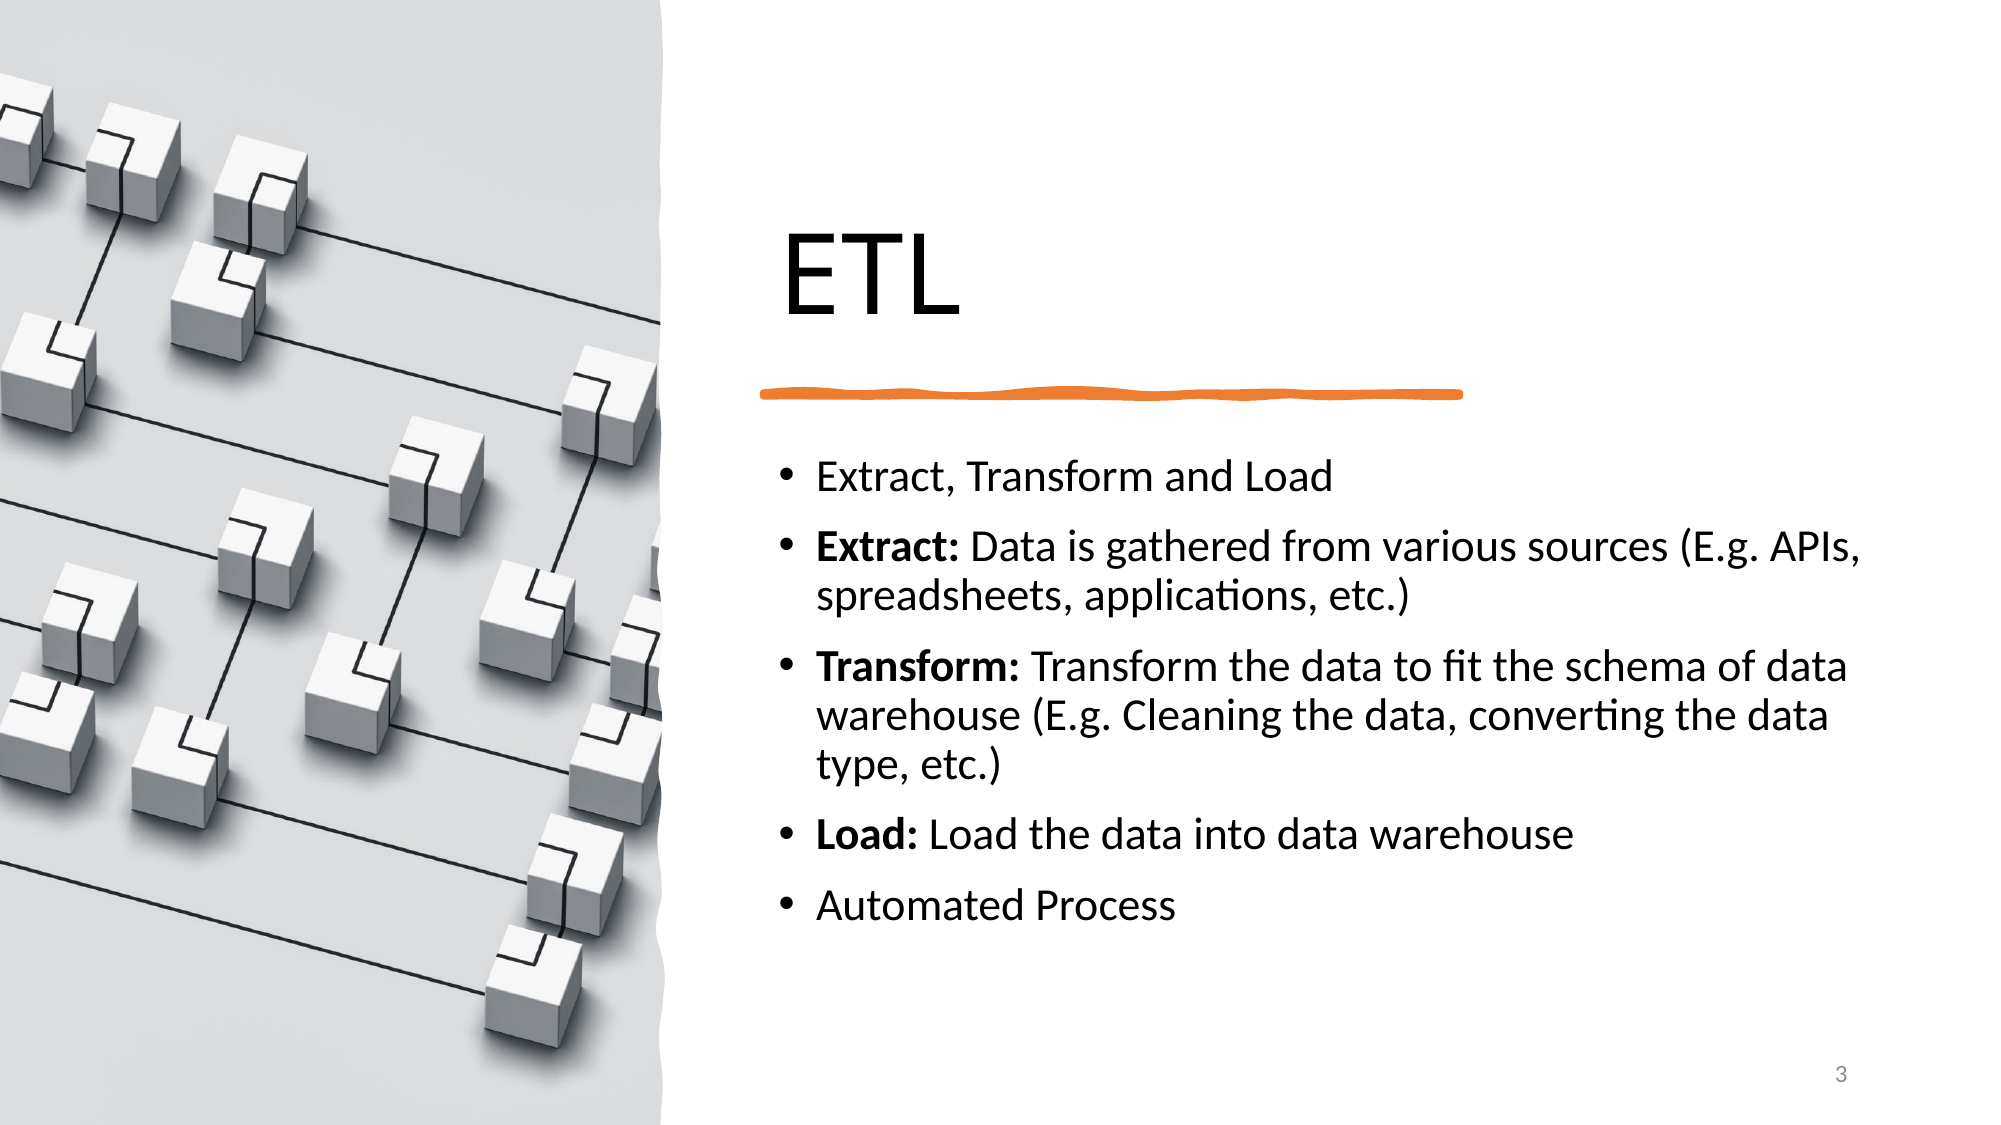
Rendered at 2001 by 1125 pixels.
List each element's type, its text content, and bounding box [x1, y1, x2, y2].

text_box [762, 388, 1461, 399]
text_box [665, 0, 2000, 1125]
title ETL [763, 53, 1895, 347]
list Extract, Transform and Load Extract: Data is gathered from various sources (E.g. APIs, spreadsheets, applications, etc.) Transform: Transform the data to fit the schema of data warehouse (E.g. Cleaning the data, converting the data type, etc.) Load: Load the data into data warehouse Automated Process [763, 443, 1895, 1016]
slide_number 3 [1412, 1042, 1863, 1103]
picture [0, 0, 665, 1125]
